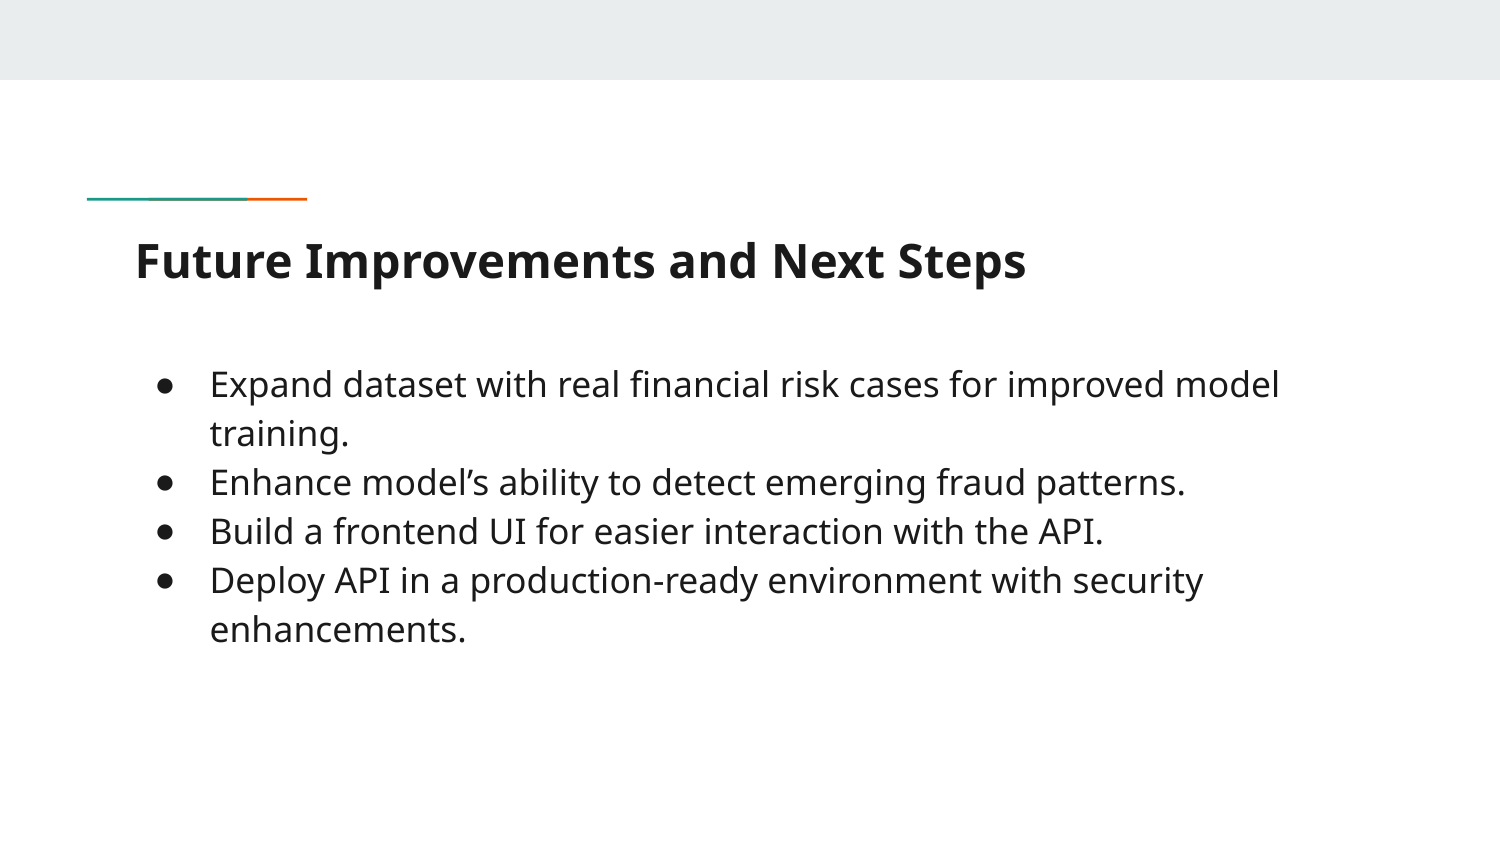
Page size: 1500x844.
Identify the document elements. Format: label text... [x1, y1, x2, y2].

title Future Improvements and Next Steps [119, 216, 1381, 305]
list Expand dataset with real financial risk cases for improved model training. Enhance model’s ability to detect emerging fraud patterns. Build a frontend UI for easier interaction with the API. Deploy API in a production-ready environment with security enhancements. [119, 341, 1381, 712]
